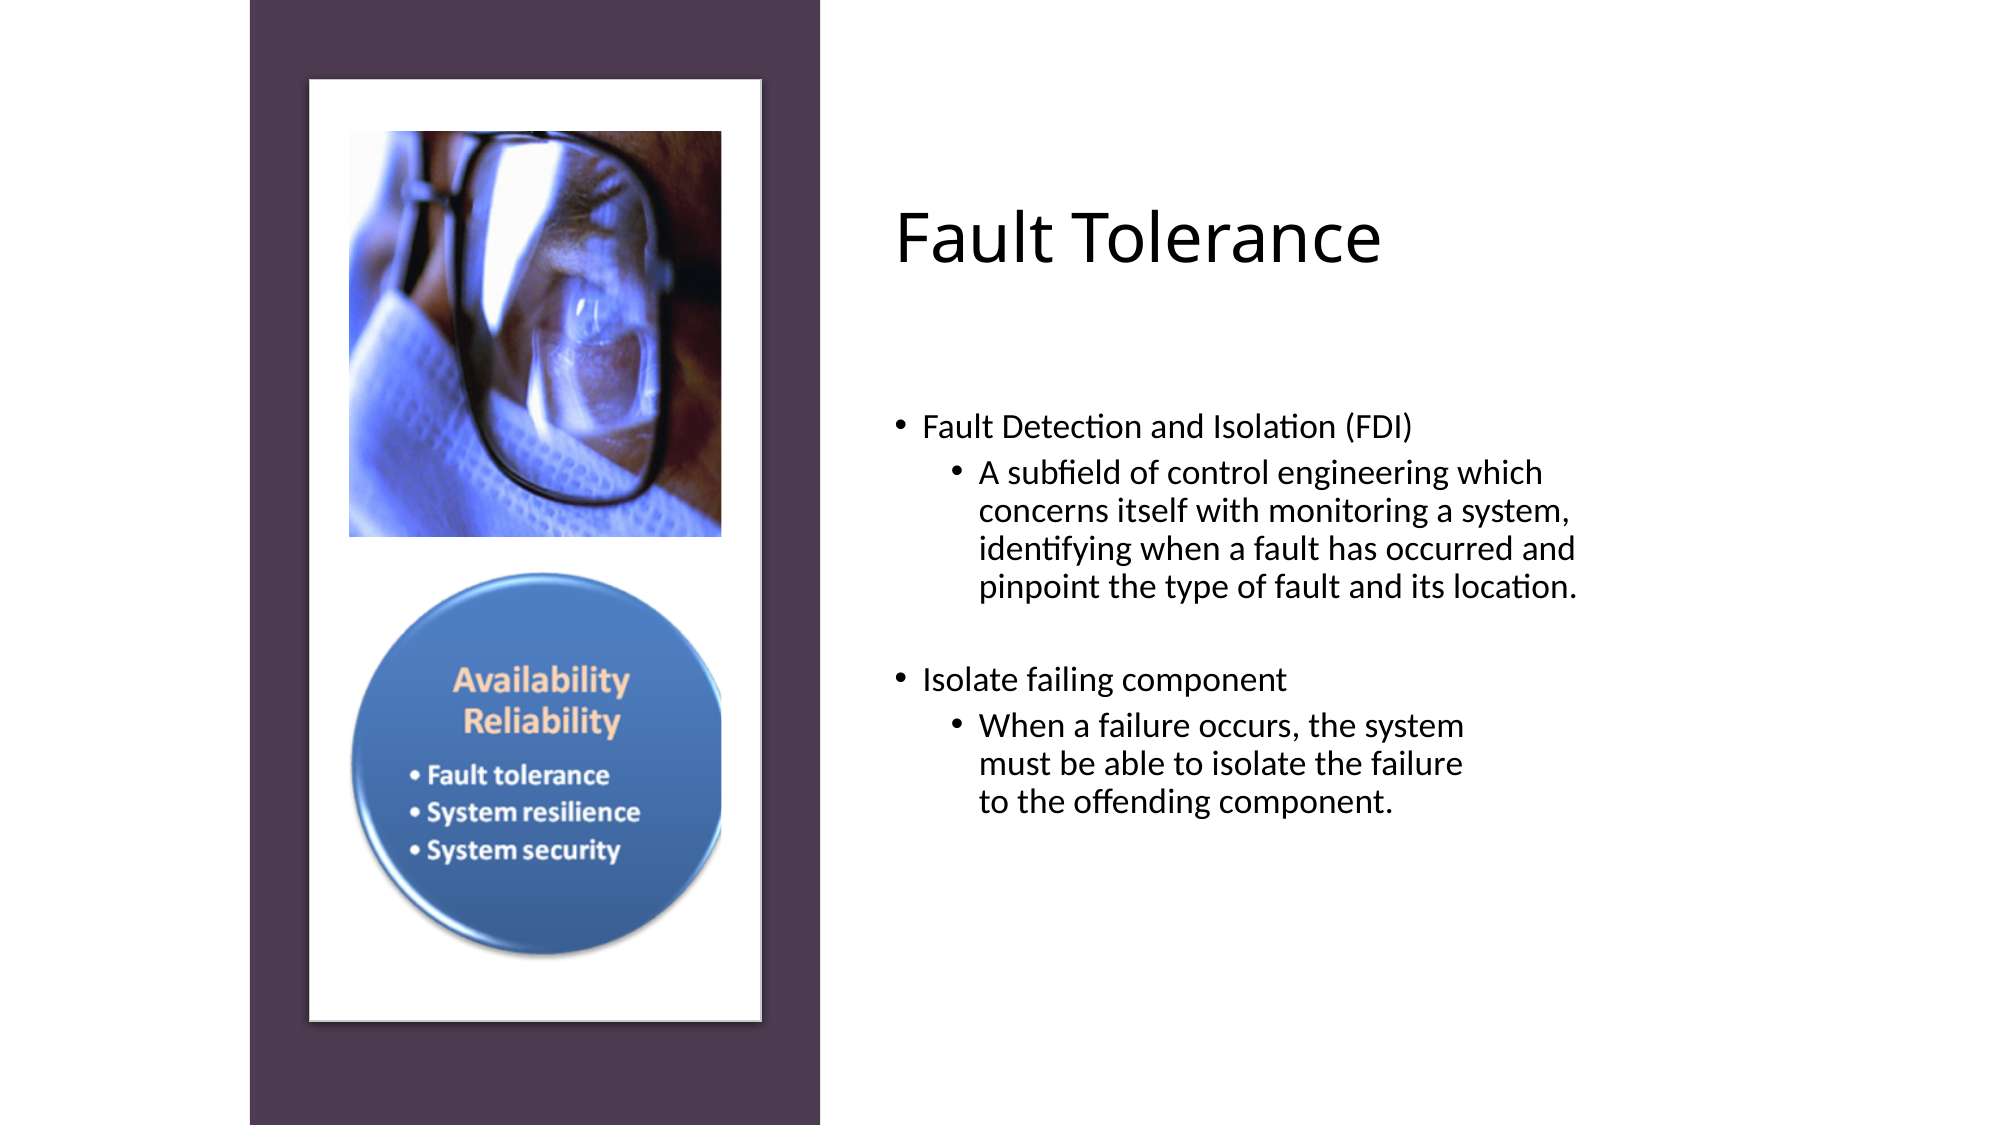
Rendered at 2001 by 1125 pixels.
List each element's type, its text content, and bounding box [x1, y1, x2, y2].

list Fault Detection and Isolation (FDI) A subfield of control engineering which concerns itself with monitoring a system, identifying when a fault has occurred and pinpoint the type of fault and its location. Isolate failing component When a failure occurs, the system must be able to isolate the failure to the offending component. [879, 399, 1670, 1021]
title Fault Tolerance [879, 103, 1670, 379]
picture [348, 567, 722, 968]
text_box [309, 78, 762, 1022]
picture [348, 131, 722, 538]
text_box [249, 0, 821, 1125]
